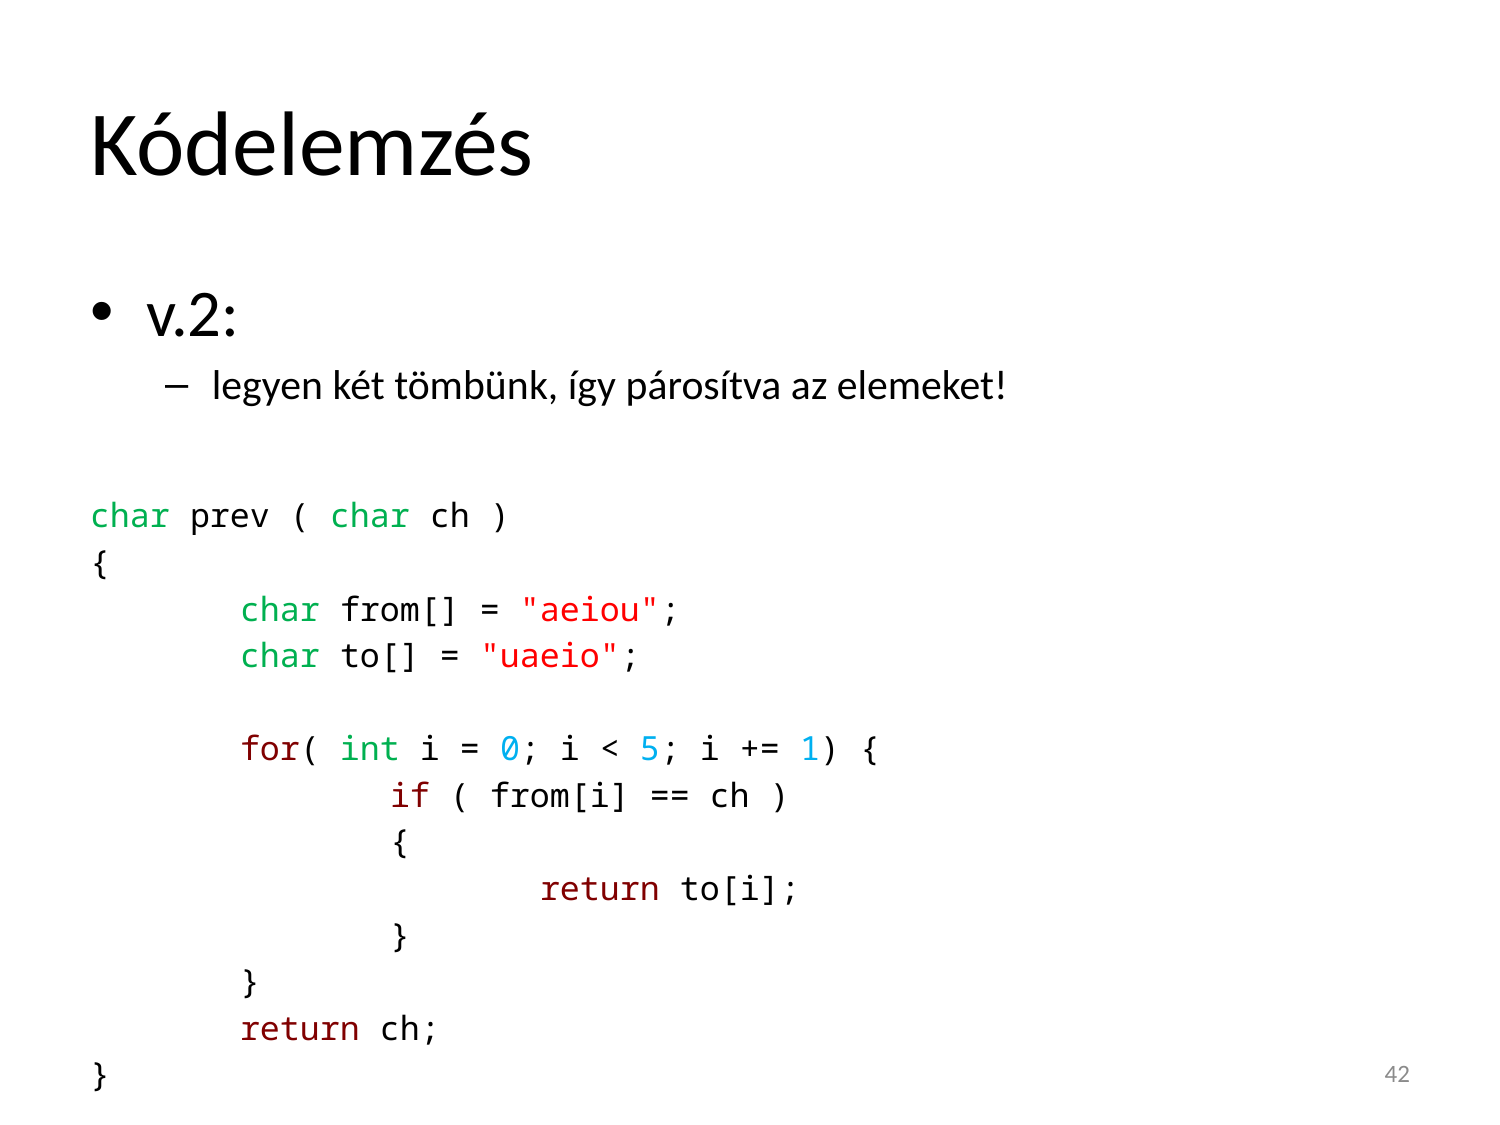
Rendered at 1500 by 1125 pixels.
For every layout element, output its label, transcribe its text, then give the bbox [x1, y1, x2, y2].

slide_number 42 [1074, 1042, 1425, 1103]
list v.2: legyen két tömbünk, így párosítva az elemeket! char prev ( char ch ) { char from[] = "aeiou"; char to[] = "uaeio"; for( int i = 0; i < 5; i += 1) { if ( from[i] == ch ) { return to[i]; } } return ch; } [75, 262, 1425, 1005]
title Kódelemzés [75, 45, 1425, 233]
